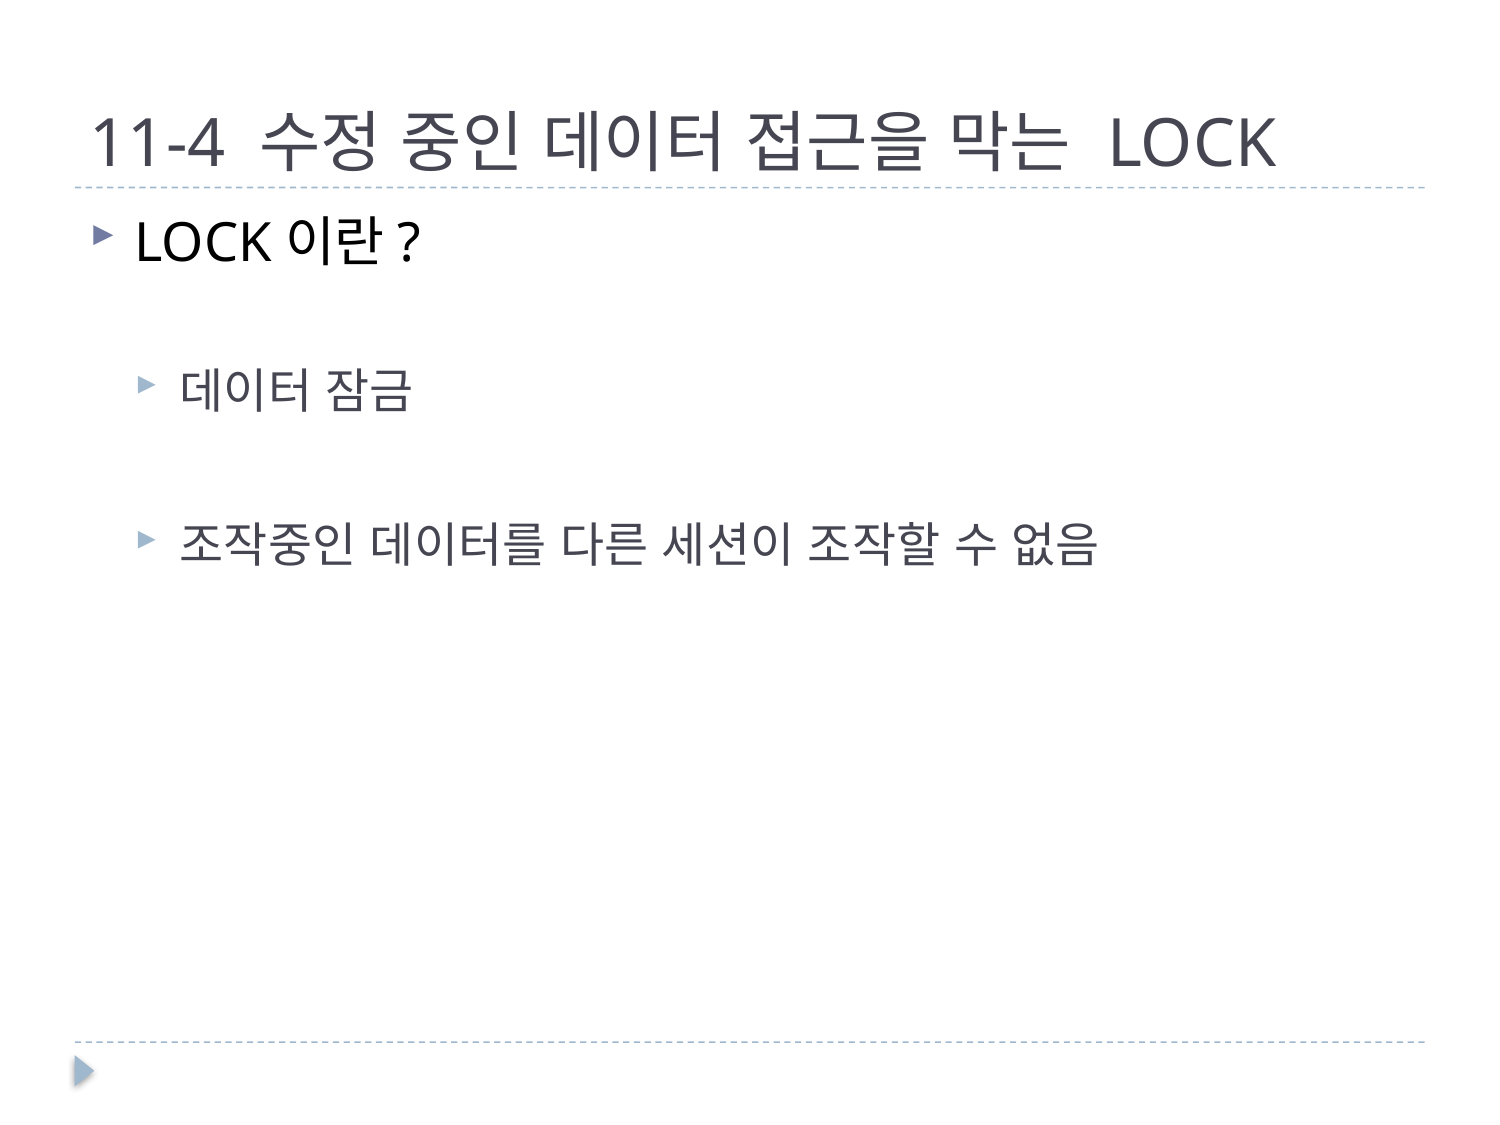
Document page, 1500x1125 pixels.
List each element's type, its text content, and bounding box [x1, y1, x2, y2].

title 11-4 수정 중인 데이터 접근을 막는 LOCK [75, 24, 1425, 188]
list LOCK이란? 데이터 잠금 조작중인 데이터를 다른 세션이 조작할 수 없음 [75, 200, 1425, 1010]
